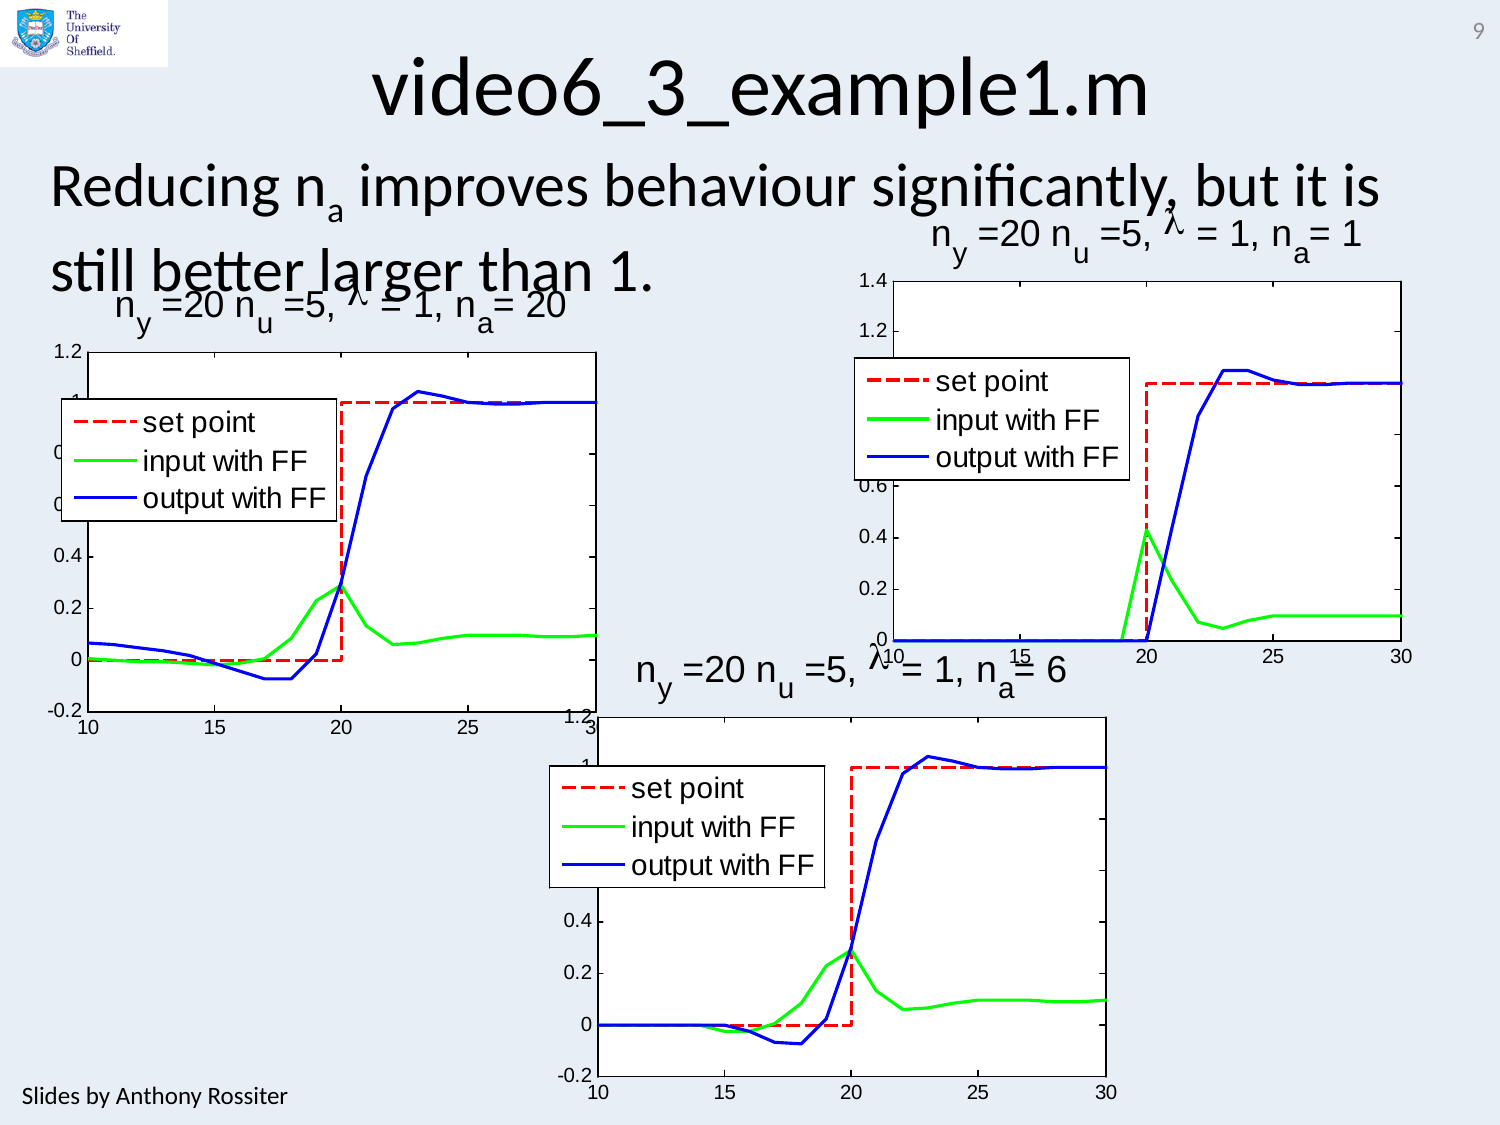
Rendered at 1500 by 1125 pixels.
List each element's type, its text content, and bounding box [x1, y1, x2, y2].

picture [0, 0, 168, 67]
footer Slides by Anthony Rossiter [0, 1065, 317, 1125]
slide_number 9 [1335, 0, 1500, 60]
list Reducing na improves behaviour significantly, but it is still better larger than 1. [35, 137, 1465, 312]
picture [3, 207, 1464, 1125]
title video6_3_example1.m [105, 23, 1418, 137]
